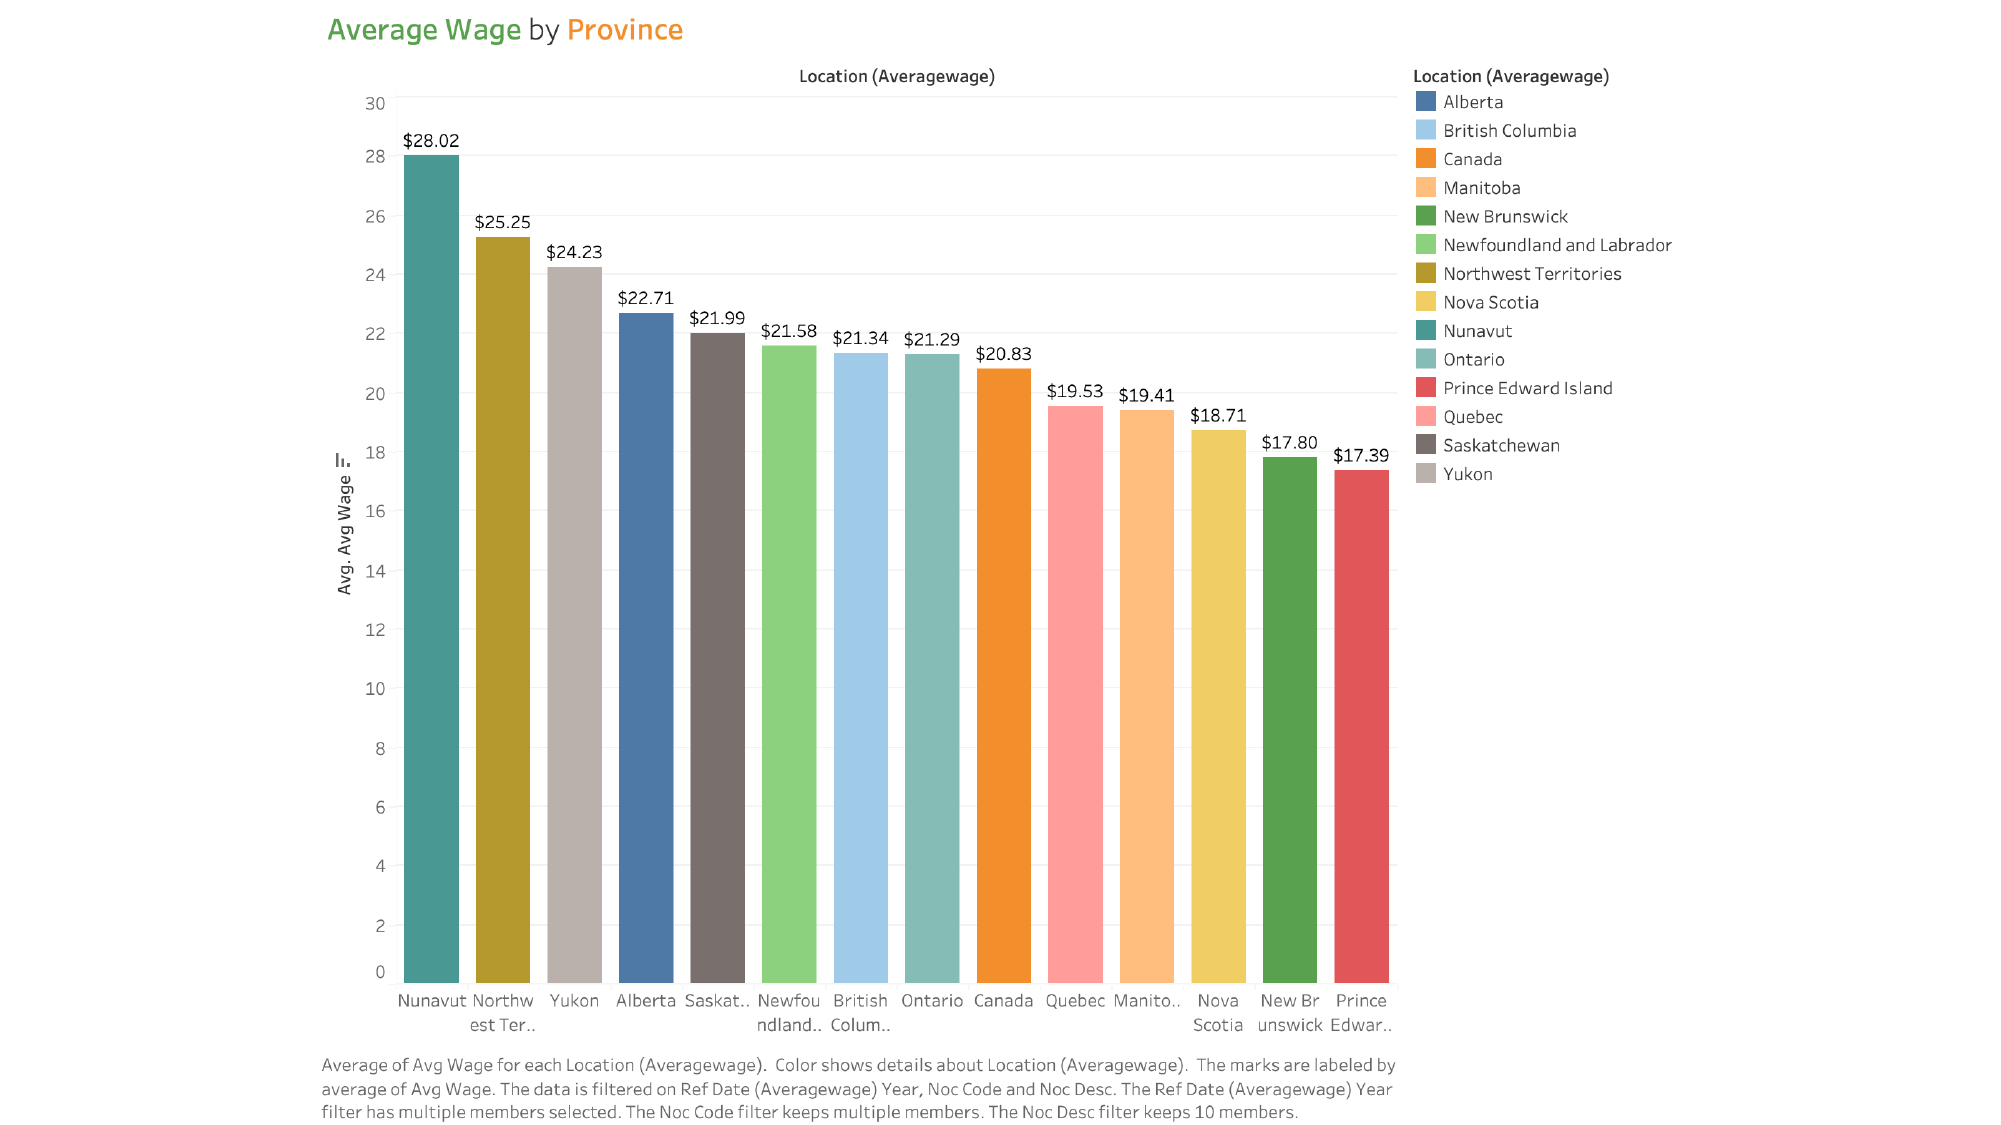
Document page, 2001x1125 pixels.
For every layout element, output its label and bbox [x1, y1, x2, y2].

picture [321, 0, 1679, 1125]
